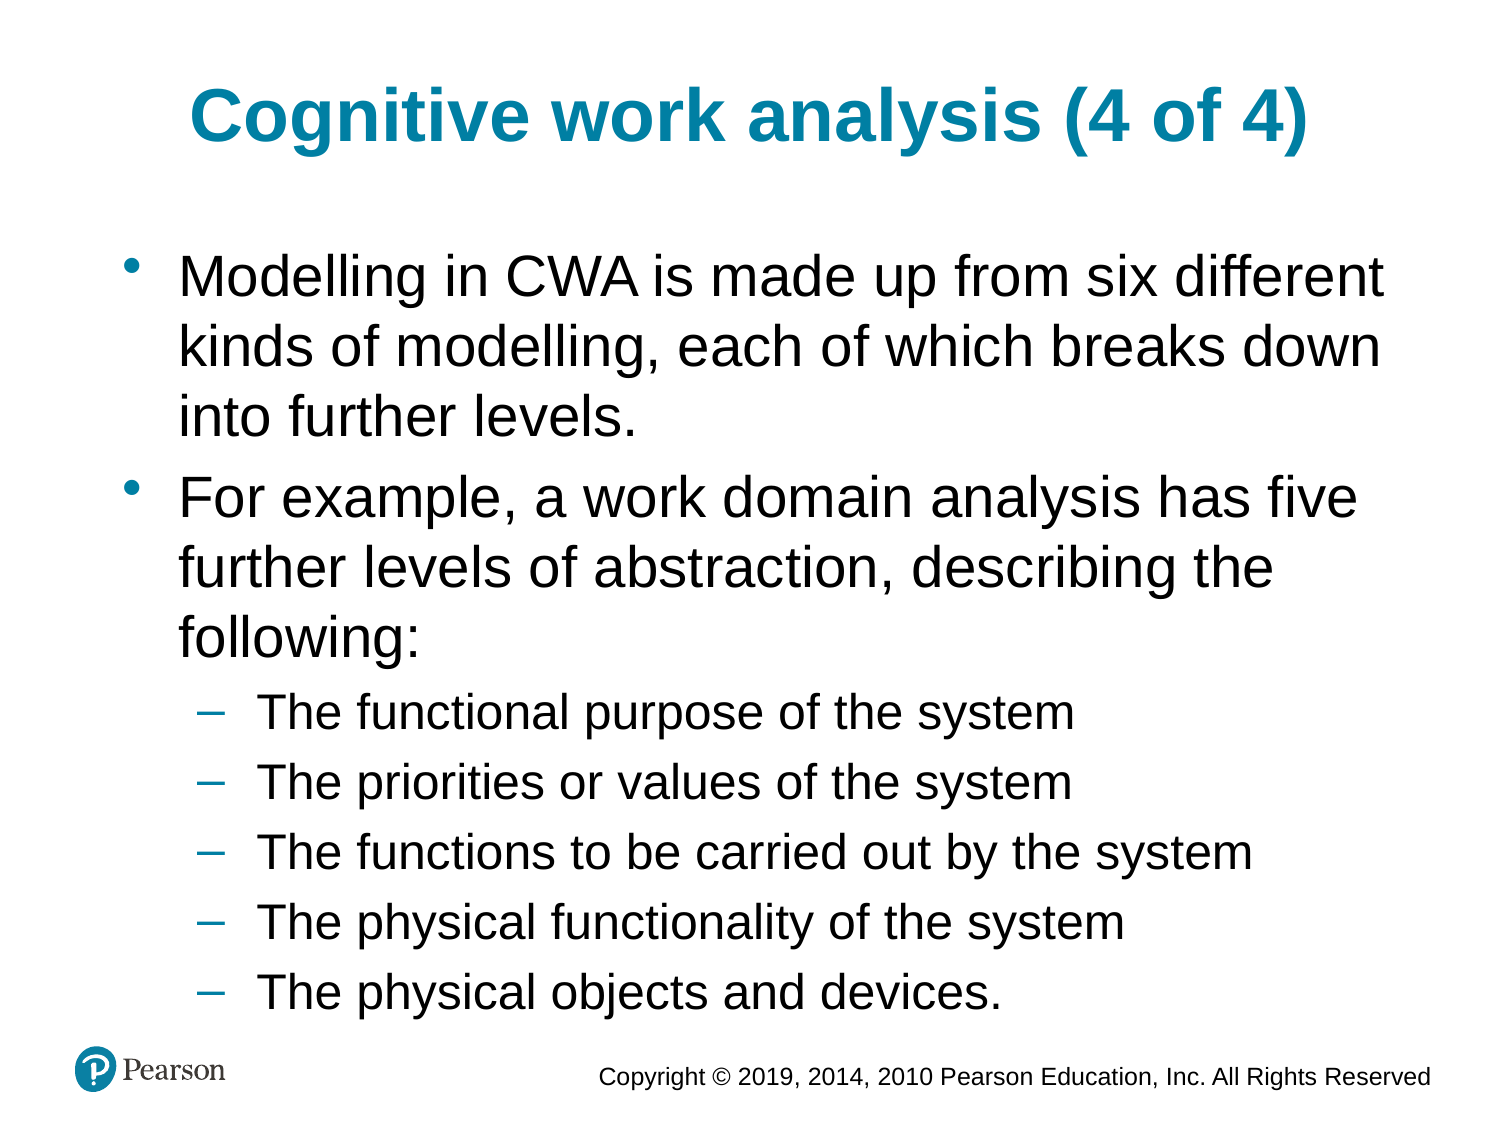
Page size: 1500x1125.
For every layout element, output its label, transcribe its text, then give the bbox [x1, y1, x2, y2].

list Modelling in CWA is made up from six different kinds of modelling, each of which breaks down into further levels. For example, a work domain analysis has five further levels of abstraction, describing the following: The functional purpose of the system The priorities or values of the system The functions to be carried out by the system The physical functionality of the system The physical objects and devices. [107, 230, 1452, 1033]
title Cognitive work analysis (4 of 4) [103, 71, 1397, 152]
